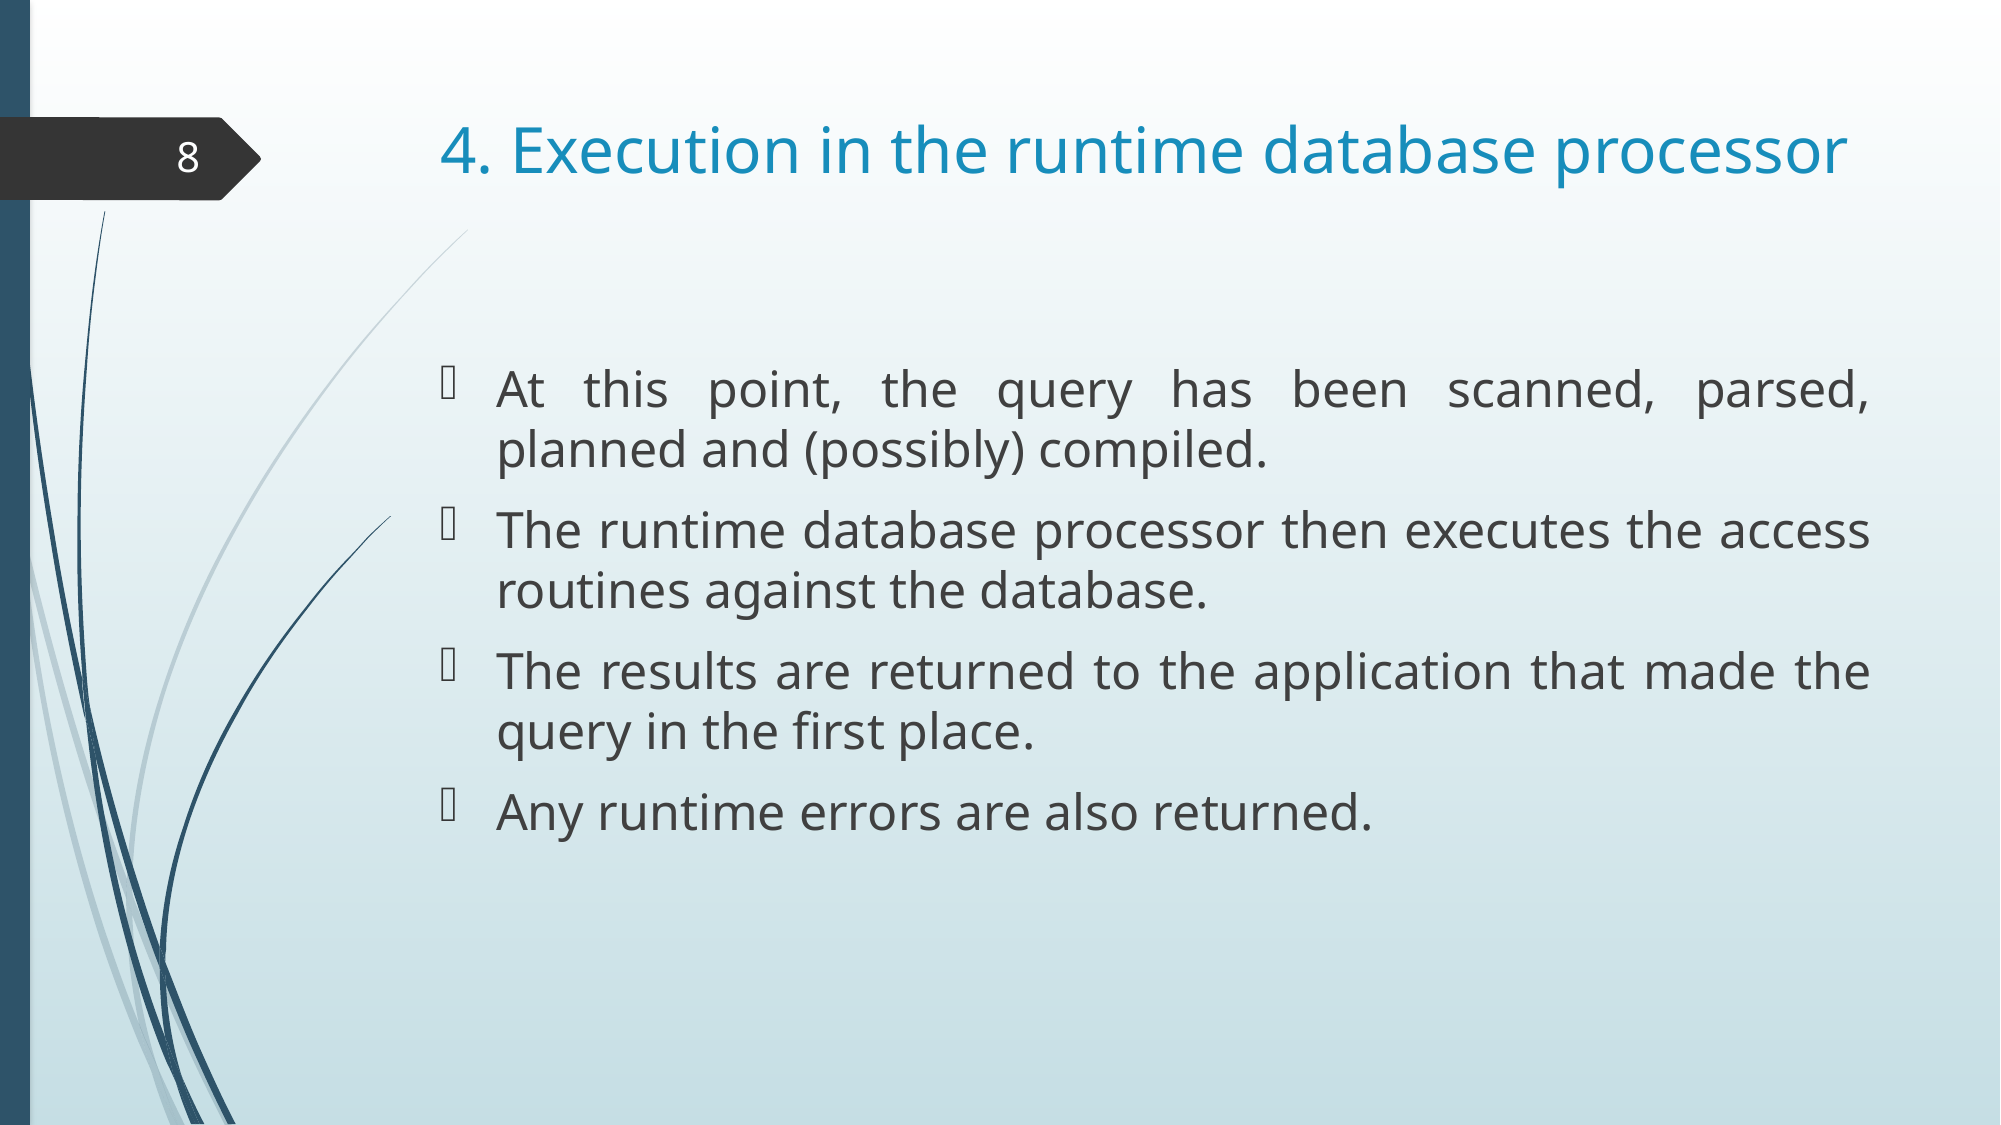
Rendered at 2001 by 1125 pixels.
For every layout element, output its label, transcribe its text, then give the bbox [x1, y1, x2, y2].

slide_number 8 [87, 129, 216, 190]
title 4. Execution in the runtime database processor [425, 102, 1888, 313]
list At this point, the query has been scanned, parsed, planned and (possibly) compiled. The runtime database processor then executes the access routines against the database. The results are returned to the application that made the query in the first place. Any runtime errors are also returned. [424, 350, 1888, 970]
